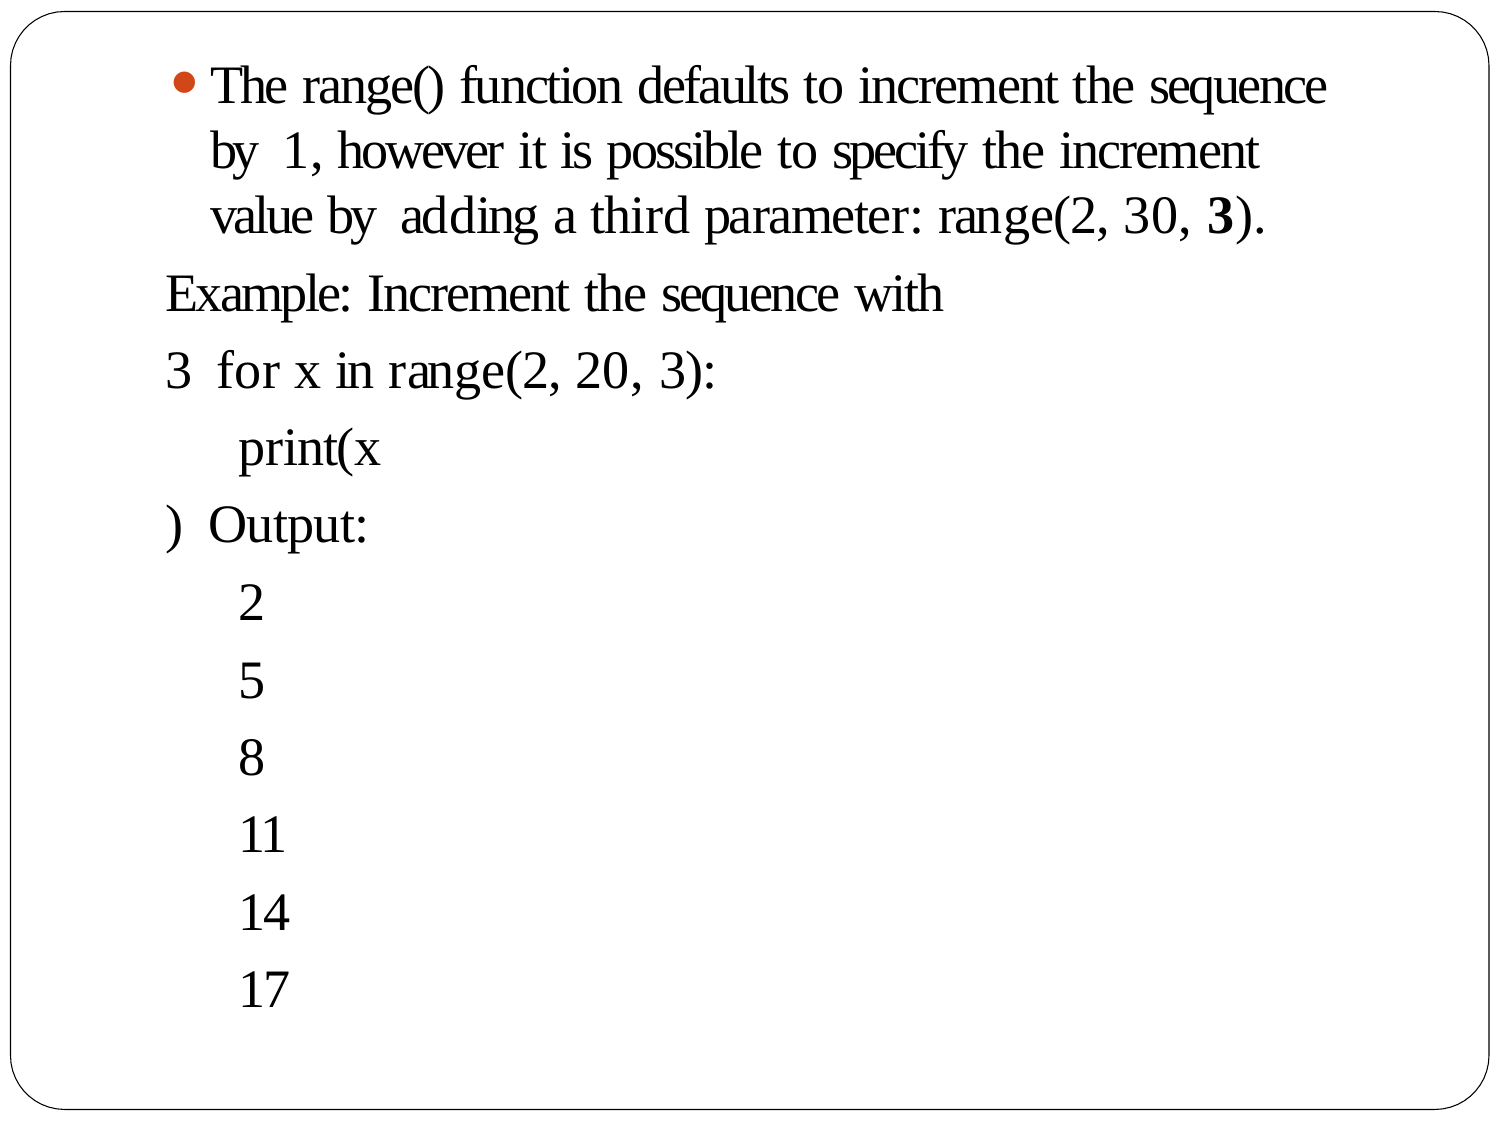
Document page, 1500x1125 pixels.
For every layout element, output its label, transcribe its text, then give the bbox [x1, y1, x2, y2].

text_box The range() function defaults to increment the sequence by 1, however it is possible to specify the increment value by adding a third parameter: range(2, 30, 3). Example: Increment the sequence with 3 for x in range(2, 20, 3): print(x) Output: 2 5 8 11 14 17 [162, 47, 1366, 1019]
